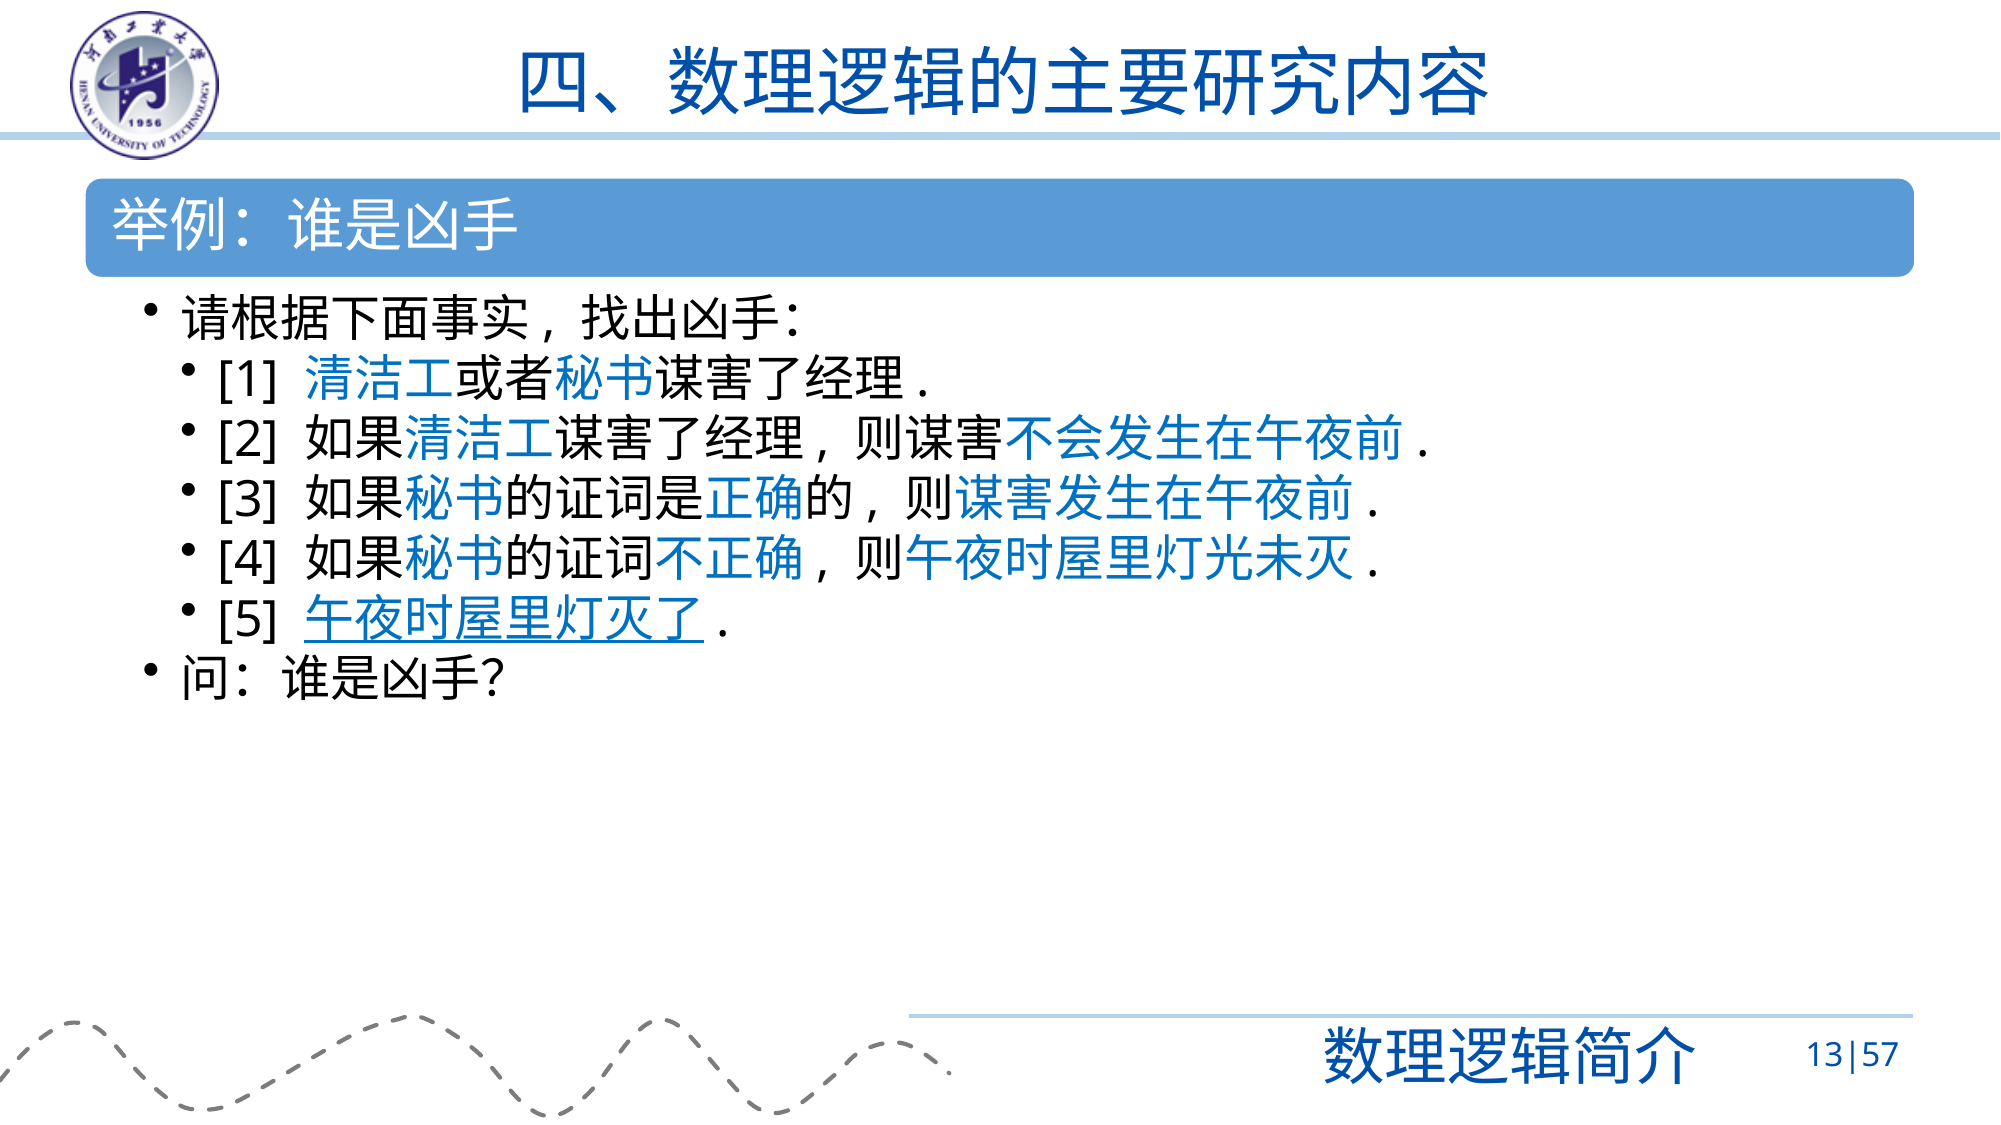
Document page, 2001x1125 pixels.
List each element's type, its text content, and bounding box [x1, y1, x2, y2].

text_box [84, 165, 1916, 933]
title 四、数理逻辑的主要研究内容 [236, 36, 1772, 134]
picture [70, 11, 219, 160]
list 数理逻辑简介 [826, 1009, 1713, 1101]
slide_number 13|57 [1756, 1025, 1915, 1086]
